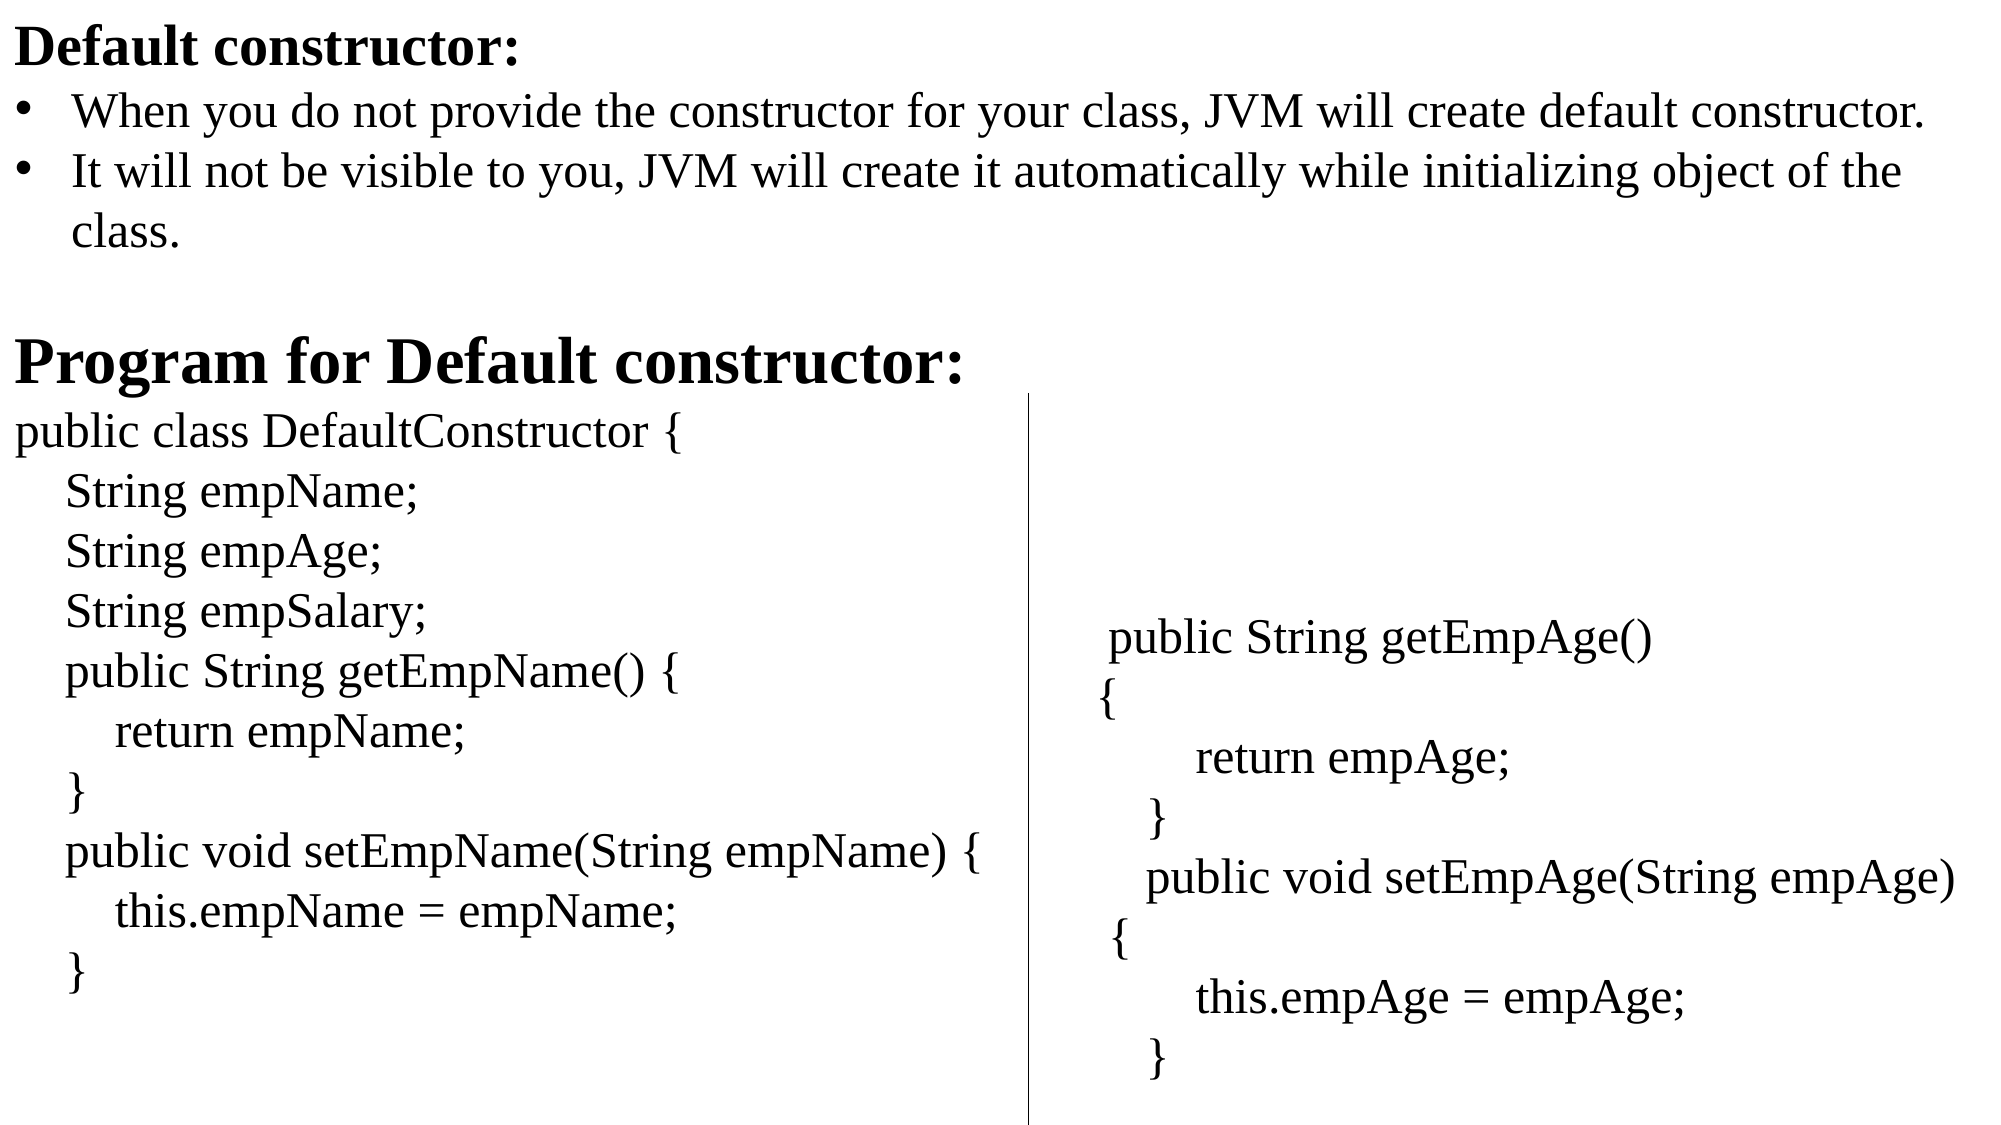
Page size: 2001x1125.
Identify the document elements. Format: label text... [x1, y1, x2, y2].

text_box Default constructor: When you do not provide the constructor for your class, JVM will create default constructor. It will not be visible to you, JVM will create it automatically while initializing object of the class. Program for Default constructor: public class DefaultConstructor { String empName; String empAge; String empSalary; public String getEmpName() { return empName; } public void setEmpName(String empName) { this.empName = empName; } [0, 0, 2000, 1125]
text_box public String getEmpAge() { return empAge; } public void setEmpAge(String empAge) { this.empAge = empAge; } [1080, 596, 2000, 1092]
